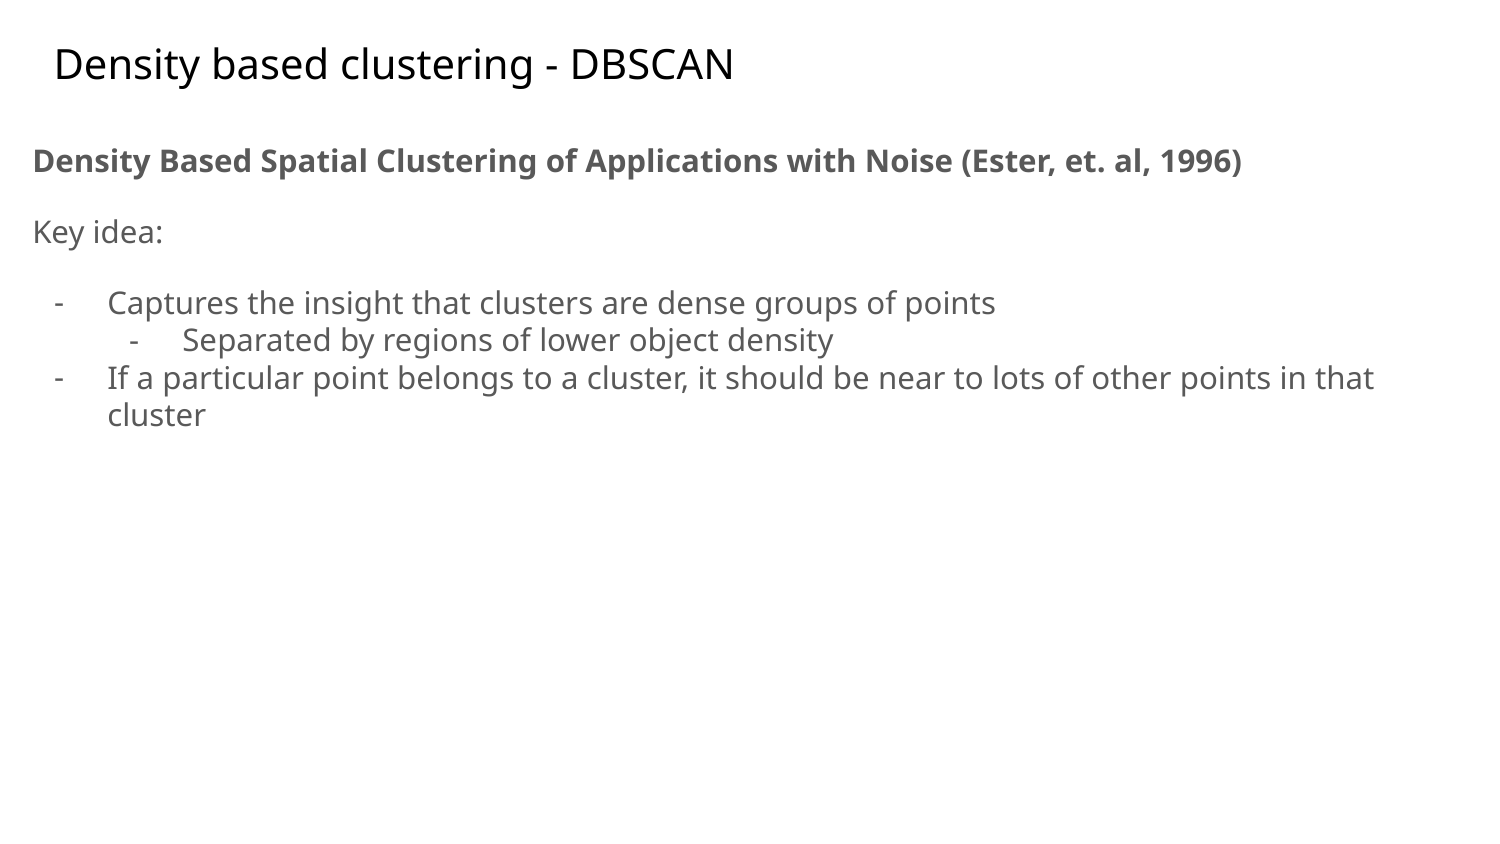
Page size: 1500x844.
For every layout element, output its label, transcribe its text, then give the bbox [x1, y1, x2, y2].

list Density Based Spatial Clustering of Applications with Noise (Ester, et. al, 1996) Key idea: Captures the insight that clusters are dense groups of points Separated by regions of lower object density If a particular point belongs to a cluster, it should be near to lots of other points in that cluster [17, 126, 1415, 687]
title Density based clustering - DBSCAN [38, 23, 1437, 117]
